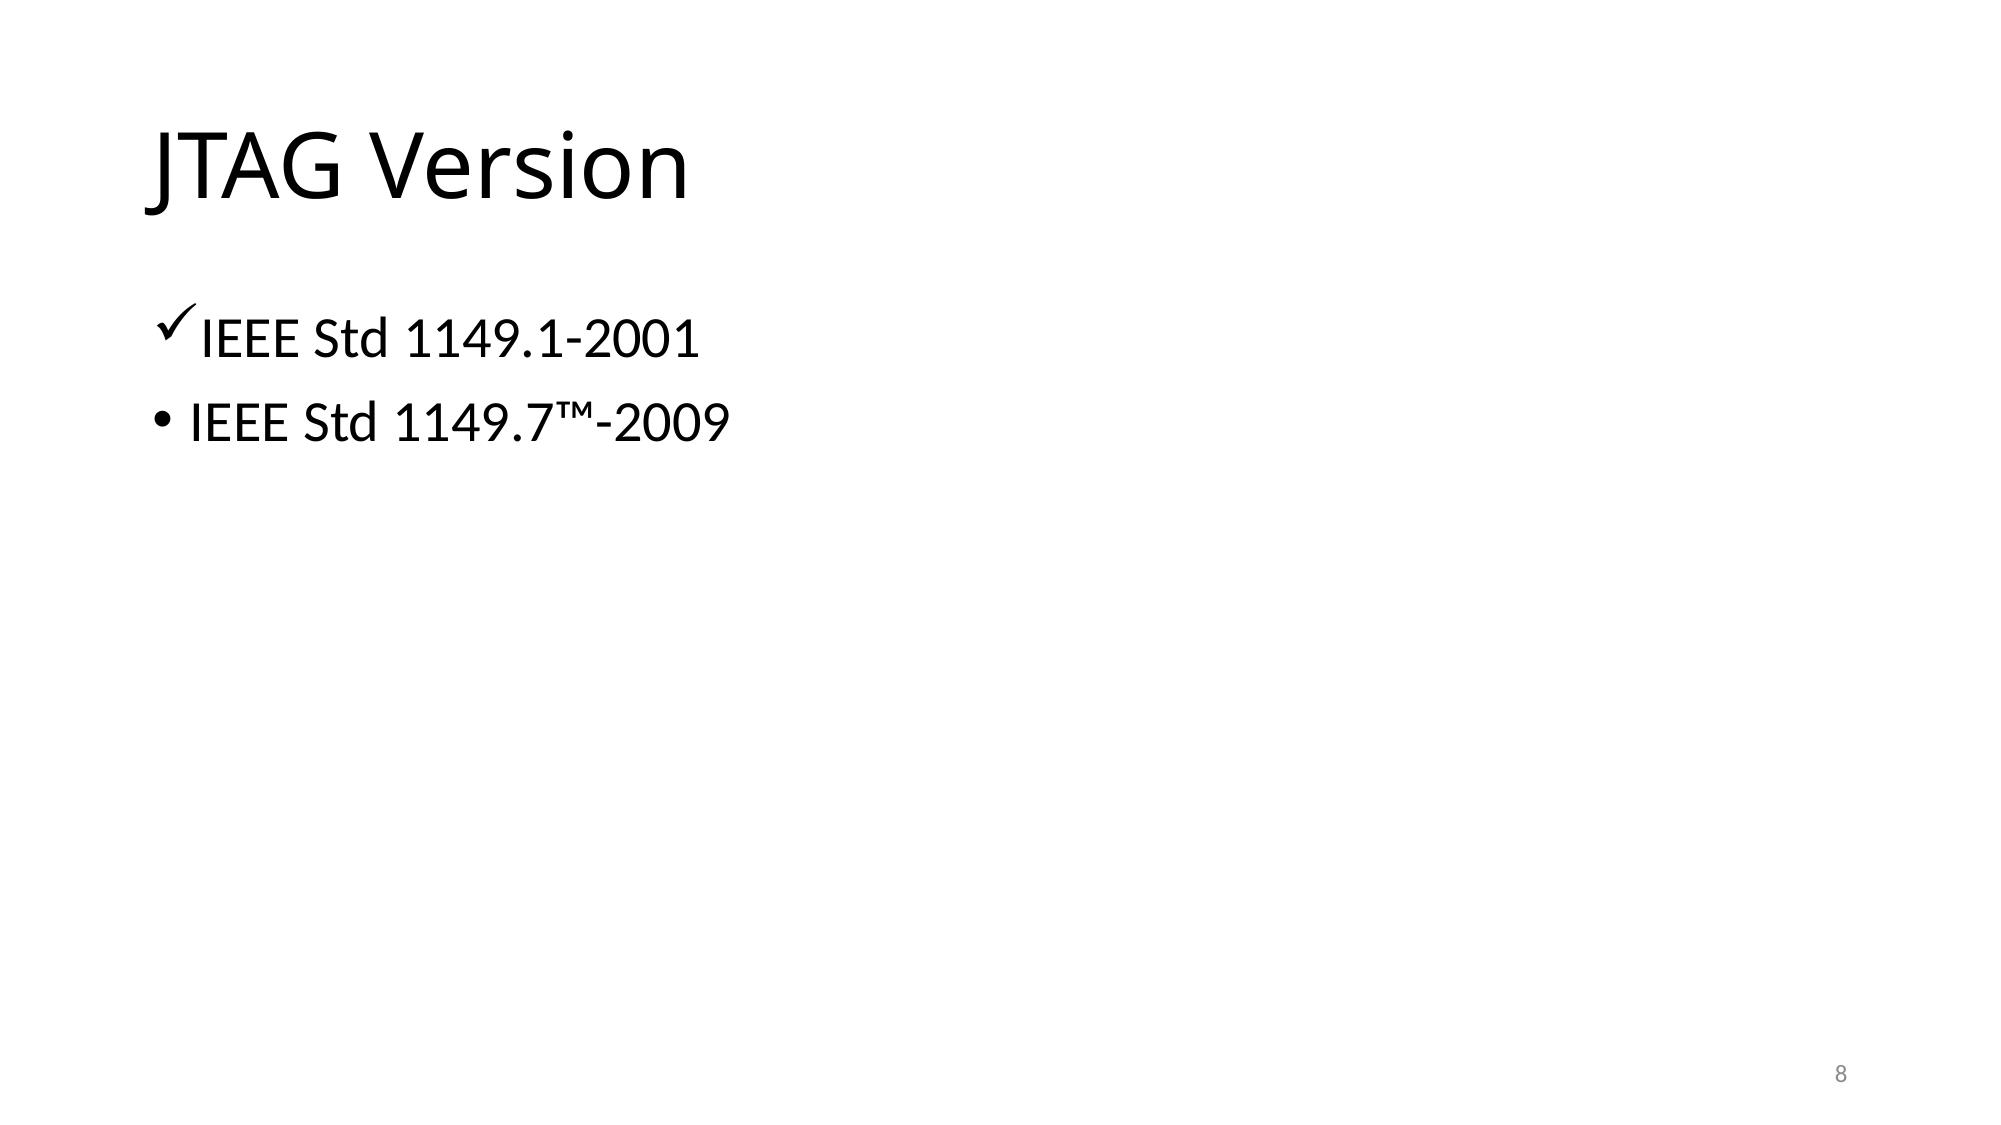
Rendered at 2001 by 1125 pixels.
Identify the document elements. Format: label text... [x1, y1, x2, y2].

title JTAG Version [137, 59, 1863, 278]
slide_number 8 [1412, 1042, 1863, 1103]
list IEEE Std 1149.1-2001 IEEE Std 1149.7™-2009 [137, 299, 1863, 1014]
